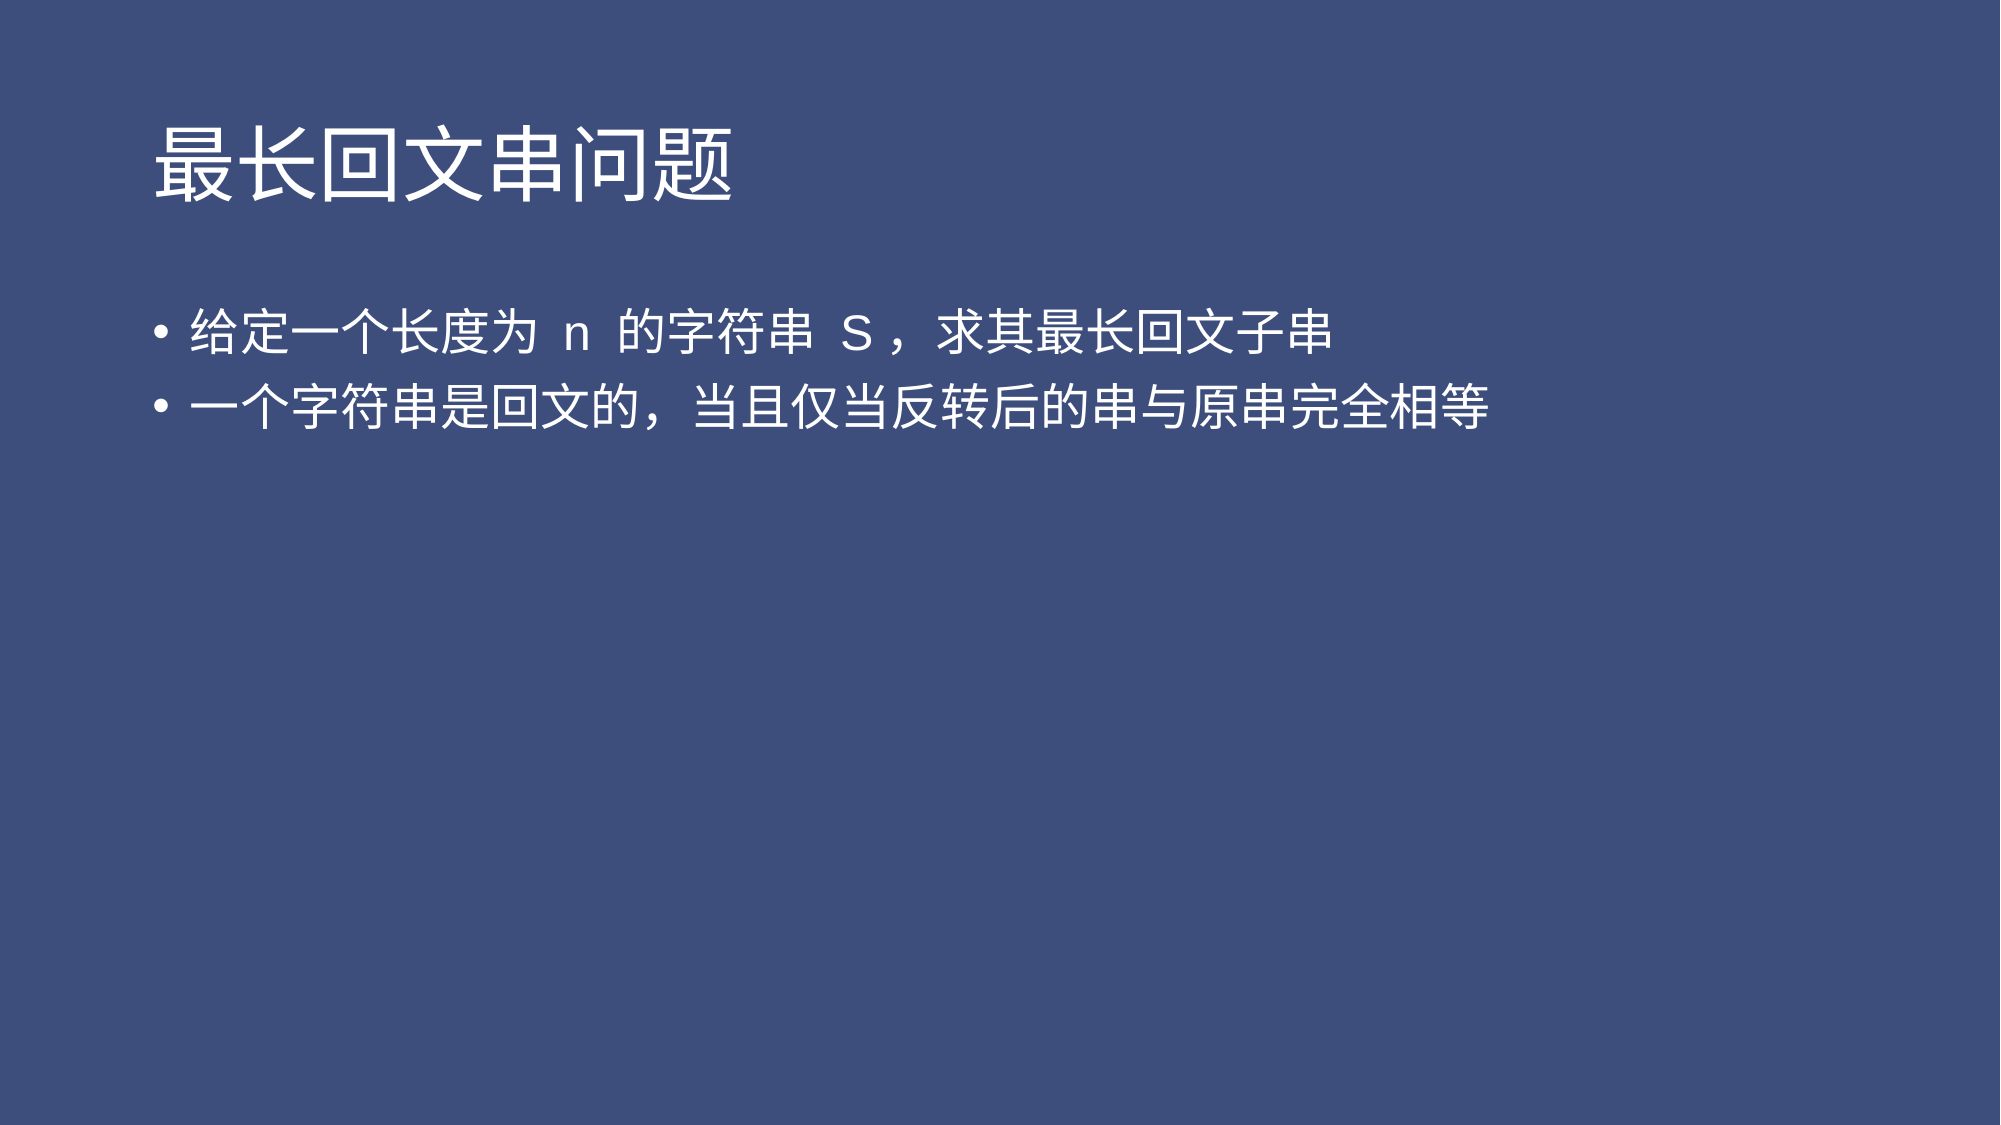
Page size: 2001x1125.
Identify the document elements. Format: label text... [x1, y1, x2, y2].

title 最长回文串问题 [137, 59, 1863, 278]
list 给定一个长度为 n 的字符串 S，求其最长回文子串 一个字符串是回文的，当且仅当反转后的串与原串完全相等 [137, 299, 1863, 1014]
